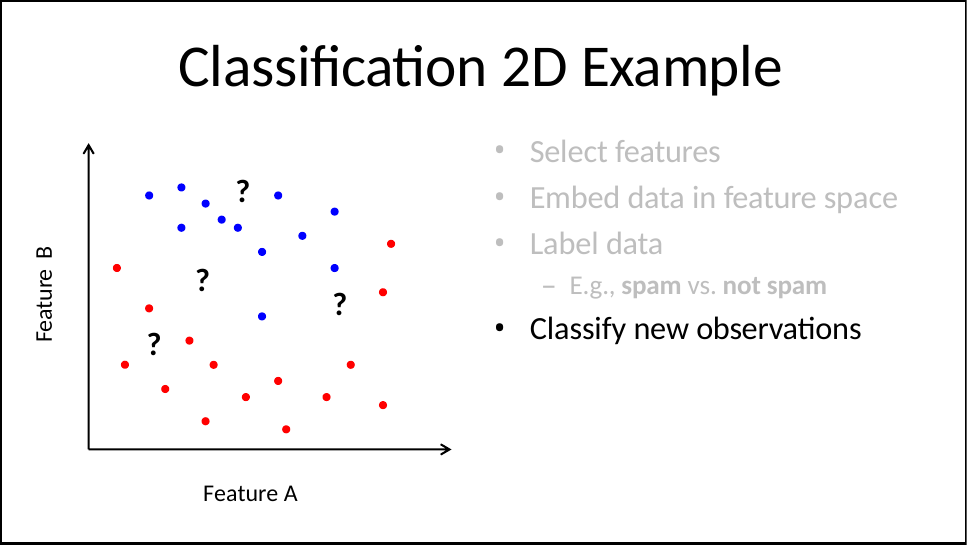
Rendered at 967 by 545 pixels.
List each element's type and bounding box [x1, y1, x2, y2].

text_box [112, 183, 396, 434]
text_box [0, 0, 967, 545]
